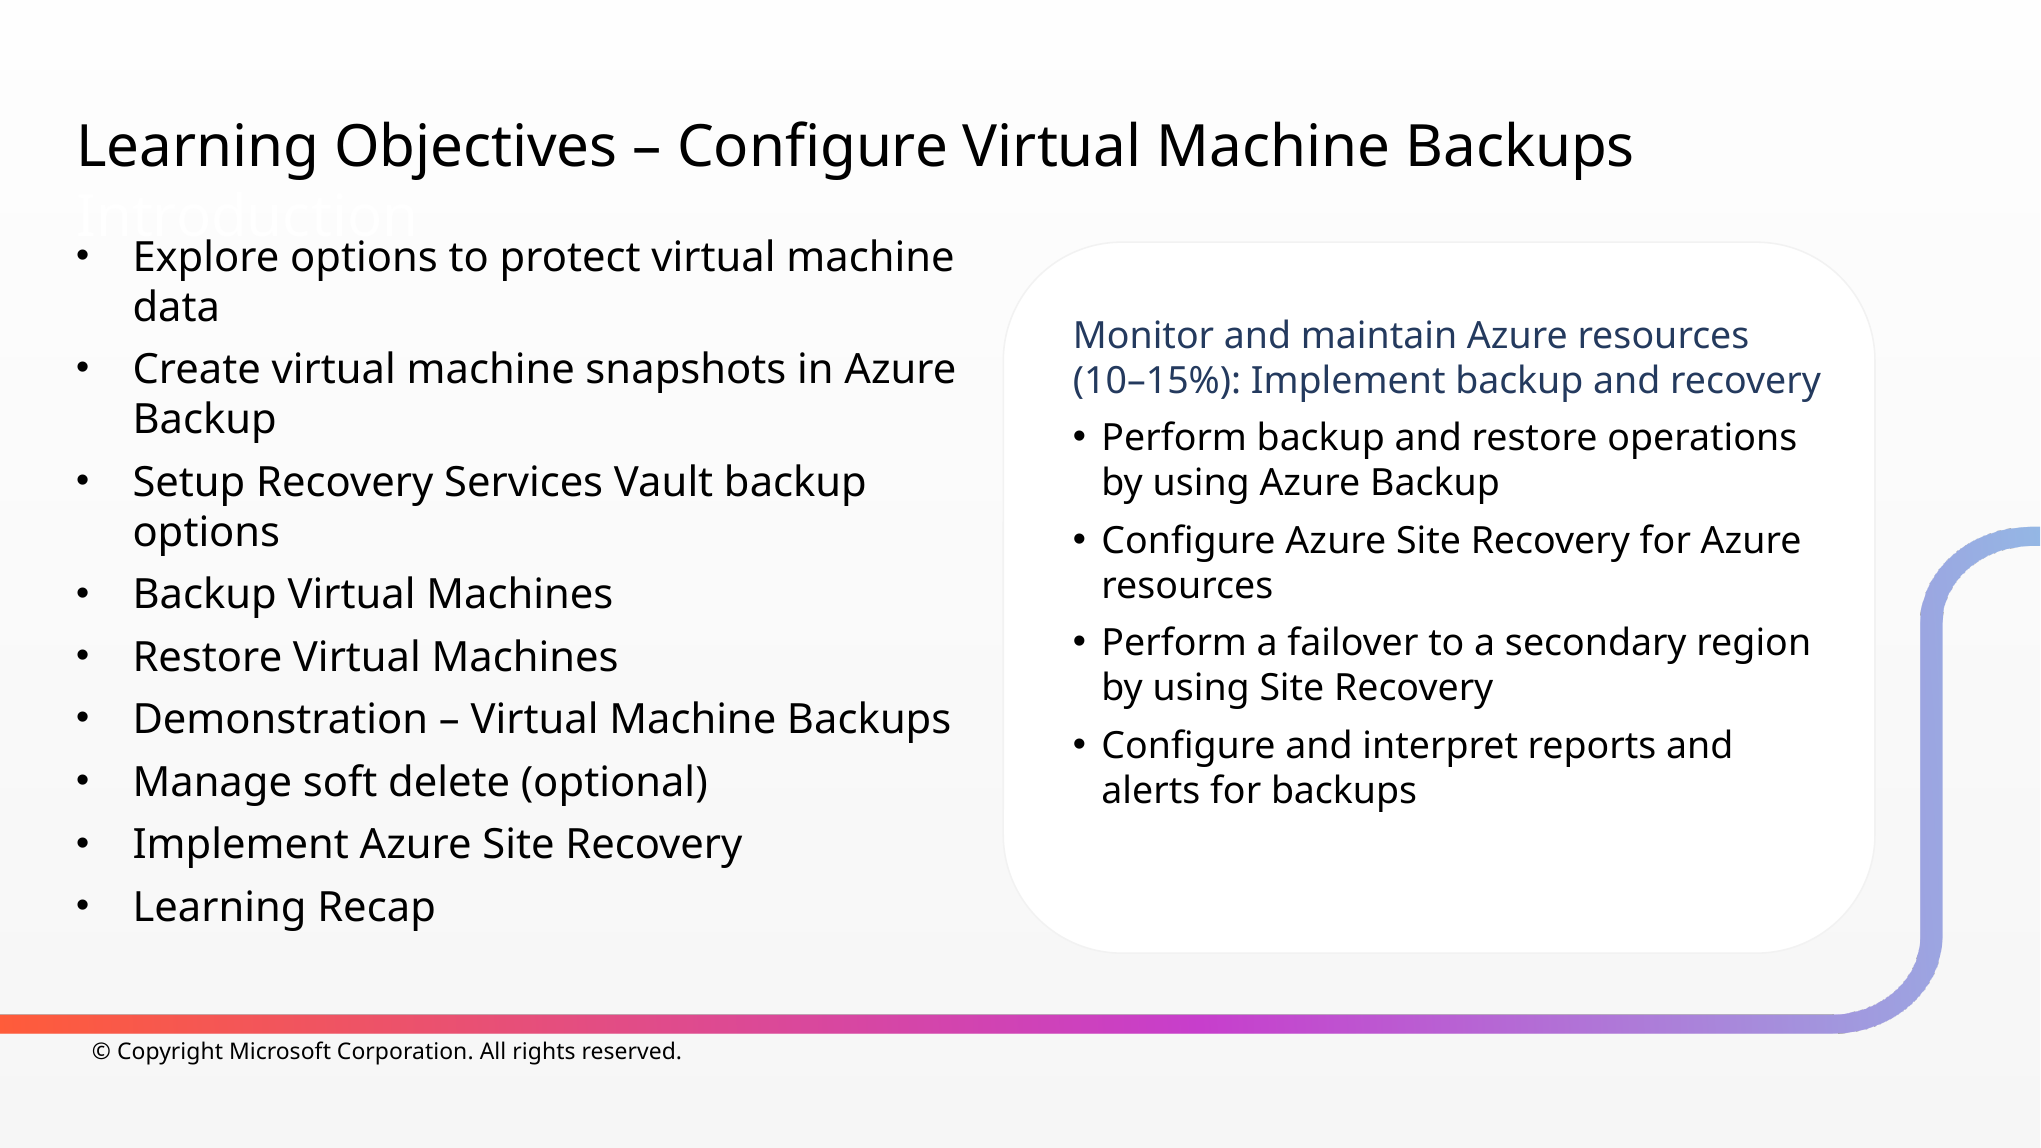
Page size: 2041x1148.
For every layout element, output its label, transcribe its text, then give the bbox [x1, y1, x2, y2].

title Learning Objectives – Configure Virtual Machine Backups Introduction [76, 93, 1968, 230]
text_box Monitor and maintain Azure resources (10–15%): Implement backup and recovery Perform backup and restore operations by using Azure Backup Configure Azure Site Recovery for Azure resources Perform a failover to a secondary region by using Site Recovery Configure and interpret reports and alerts for backups [1058, 303, 1840, 818]
text_box Explore options to protect virtual machine data ​Create virtual machine snapshots in Azure Backup Setup Recovery Services Vault backup options Backup Virtual Machines Restore Virtual Machines Demonstration – Virtual Machine Backups Manage soft delete (optional) Implement Azure Site Recovery Learning Recap [76, 229, 1021, 983]
picture [0, 526, 2041, 1034]
